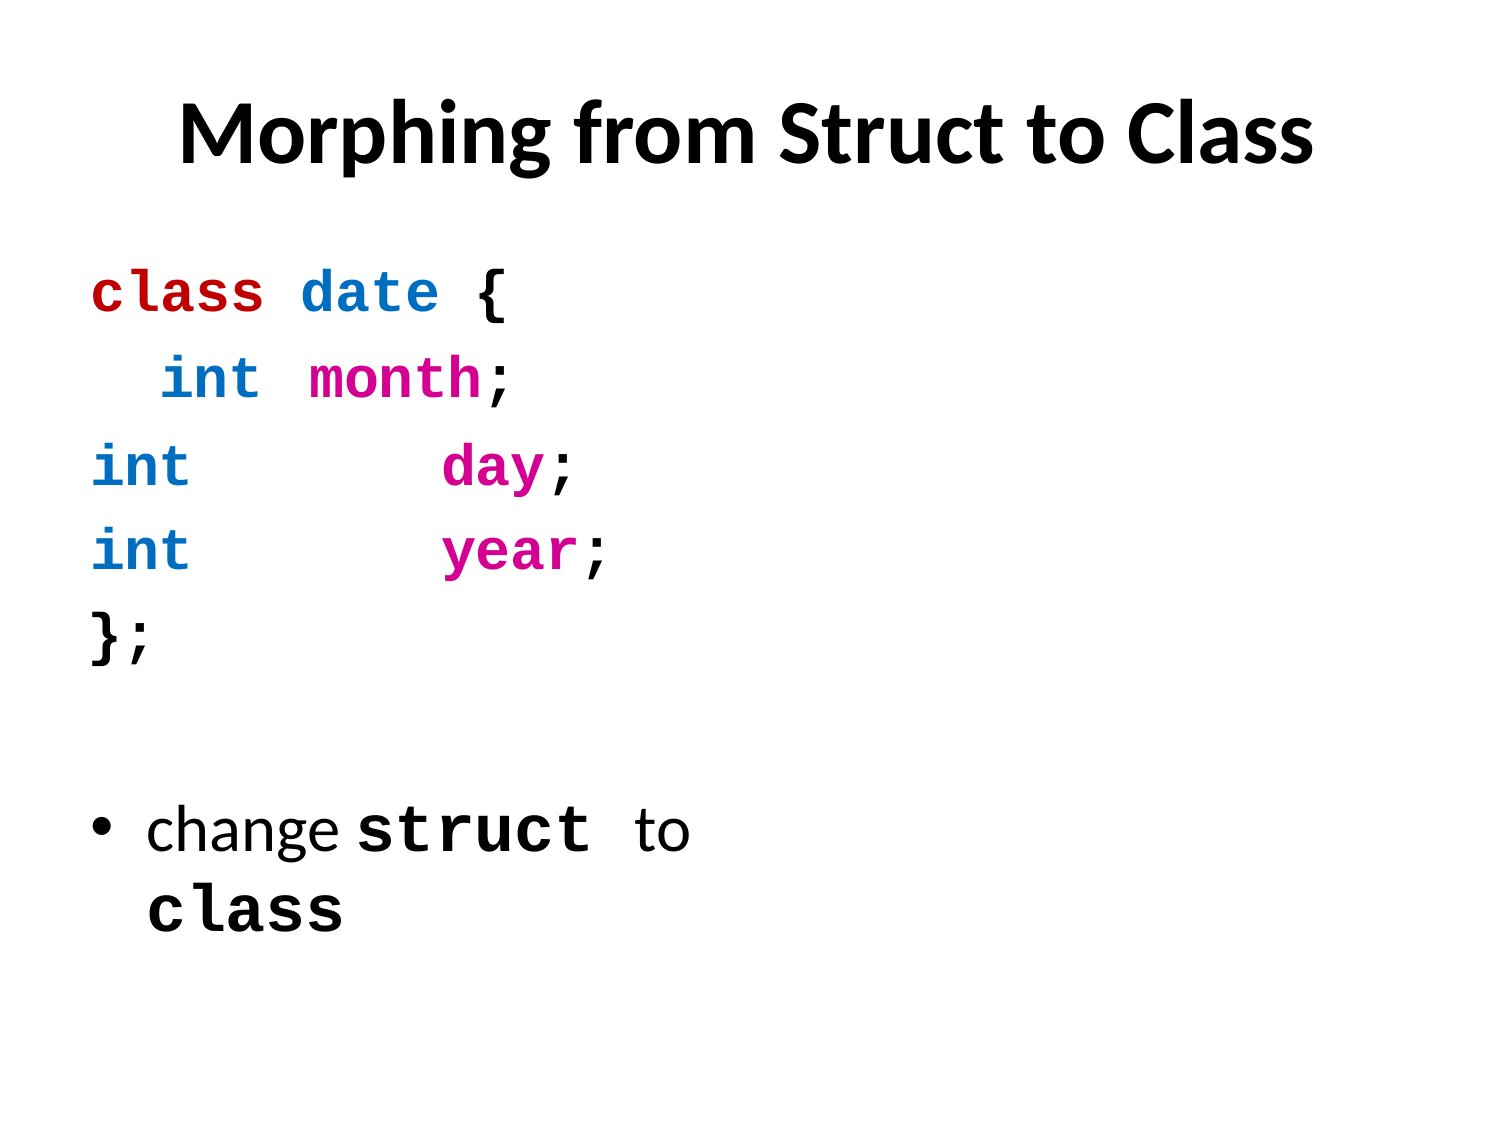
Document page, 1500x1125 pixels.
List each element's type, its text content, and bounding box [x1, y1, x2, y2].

title Morphing from Struct to Class [174, 69, 1317, 260]
text_box class date { int month; int day; int year; }; change struct to class [87, 236, 1120, 946]
